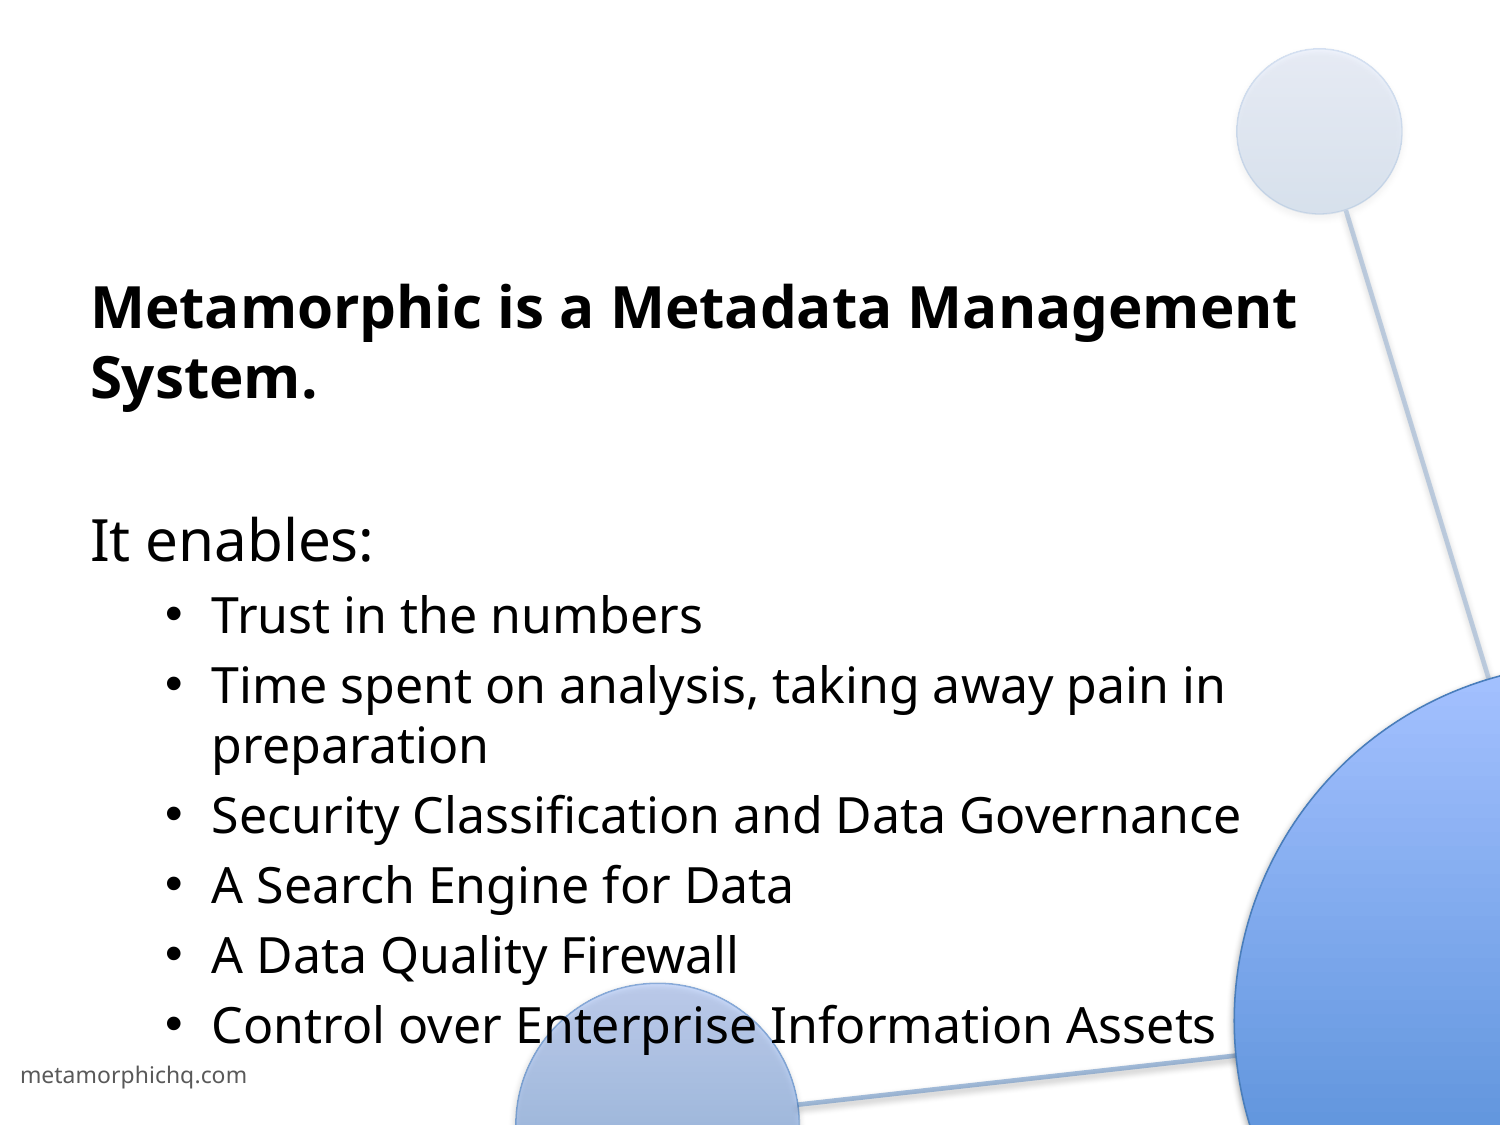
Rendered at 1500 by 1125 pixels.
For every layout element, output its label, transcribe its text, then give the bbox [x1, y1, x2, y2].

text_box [796, 1015, 1500, 1105]
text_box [1345, 210, 1500, 1014]
text_box [1236, 48, 1403, 215]
text_box [515, 1005, 801, 1125]
text_box metamorphichq.com [5, 1053, 263, 1096]
text_box [1245, 1114, 1500, 1125]
list Metamorphic is a Metadata Management System. It enables: Trust in the numbers Time spent on analysis, taking away pain in preparation Security Classification and Data Governance A Search Engine for Data A Data Quality Firewall Control over Enterprise Information Assets [75, 262, 1340, 1005]
text_box [1233, 766, 1340, 1014]
